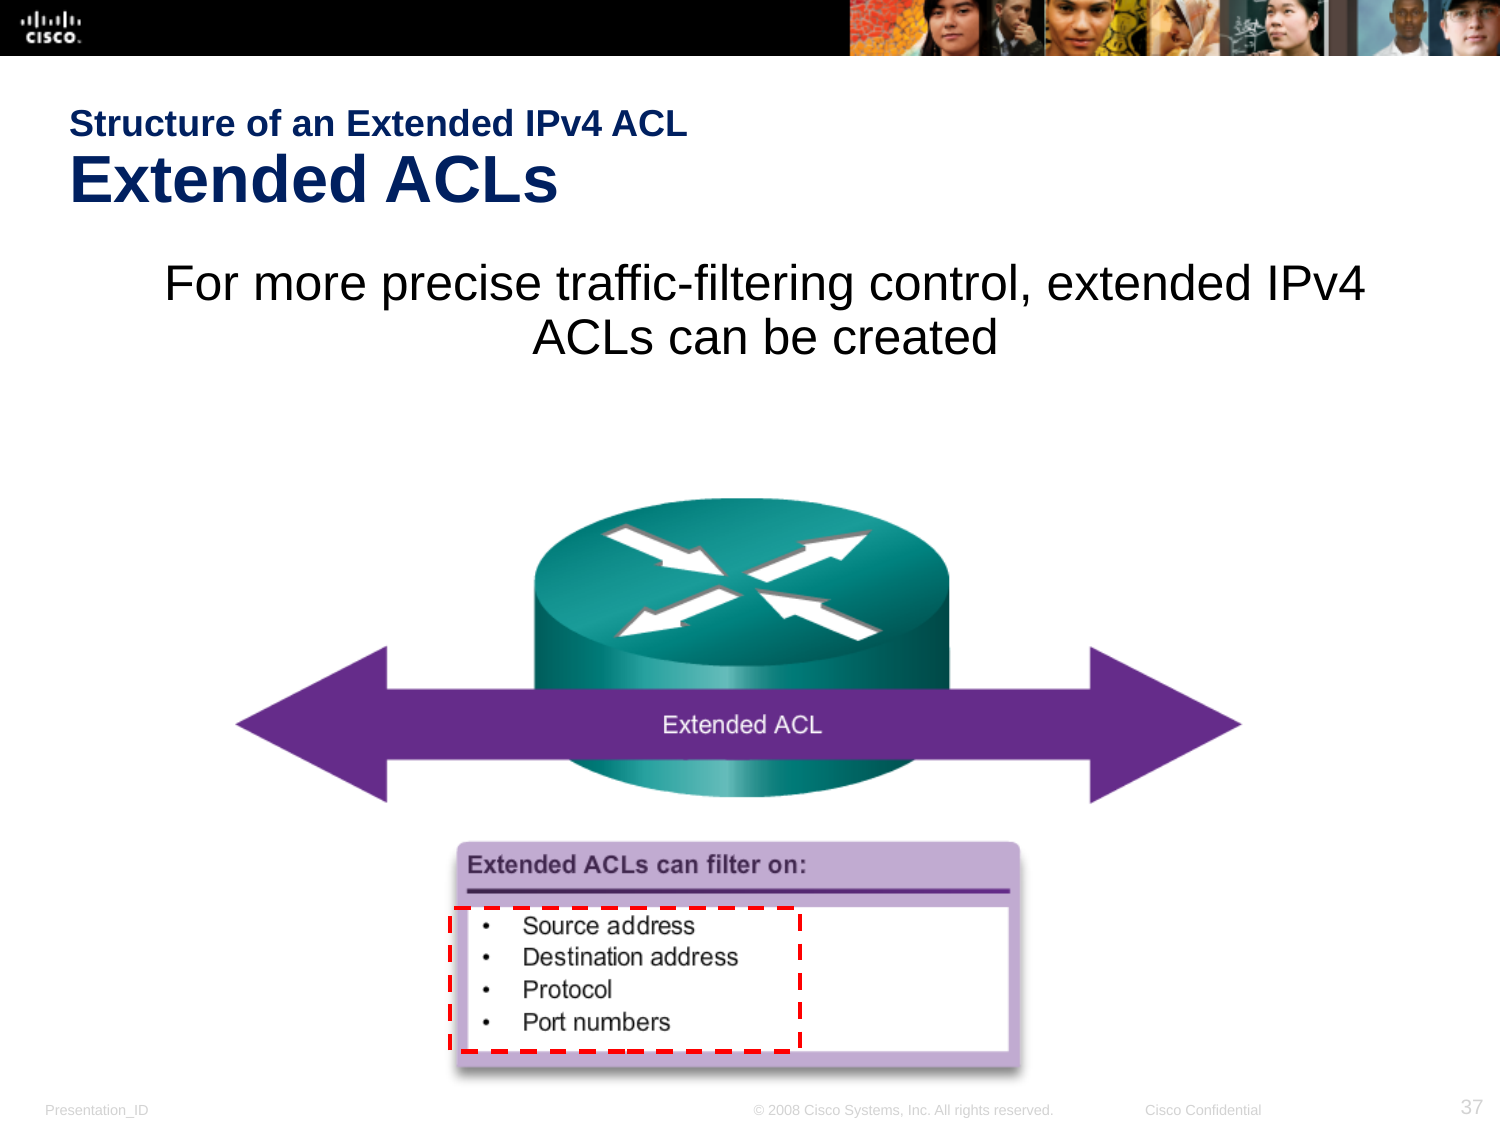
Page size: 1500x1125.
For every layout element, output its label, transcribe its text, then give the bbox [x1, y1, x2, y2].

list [182, 474, 1300, 1093]
picture [0, 0, 1500, 56]
title Structure of an Extended IPv4 ACL Extended ACLs [55, 80, 1444, 224]
text_box For more precise traffic-filtering control, extended IPv4 ACLs can be created [106, 249, 1425, 373]
